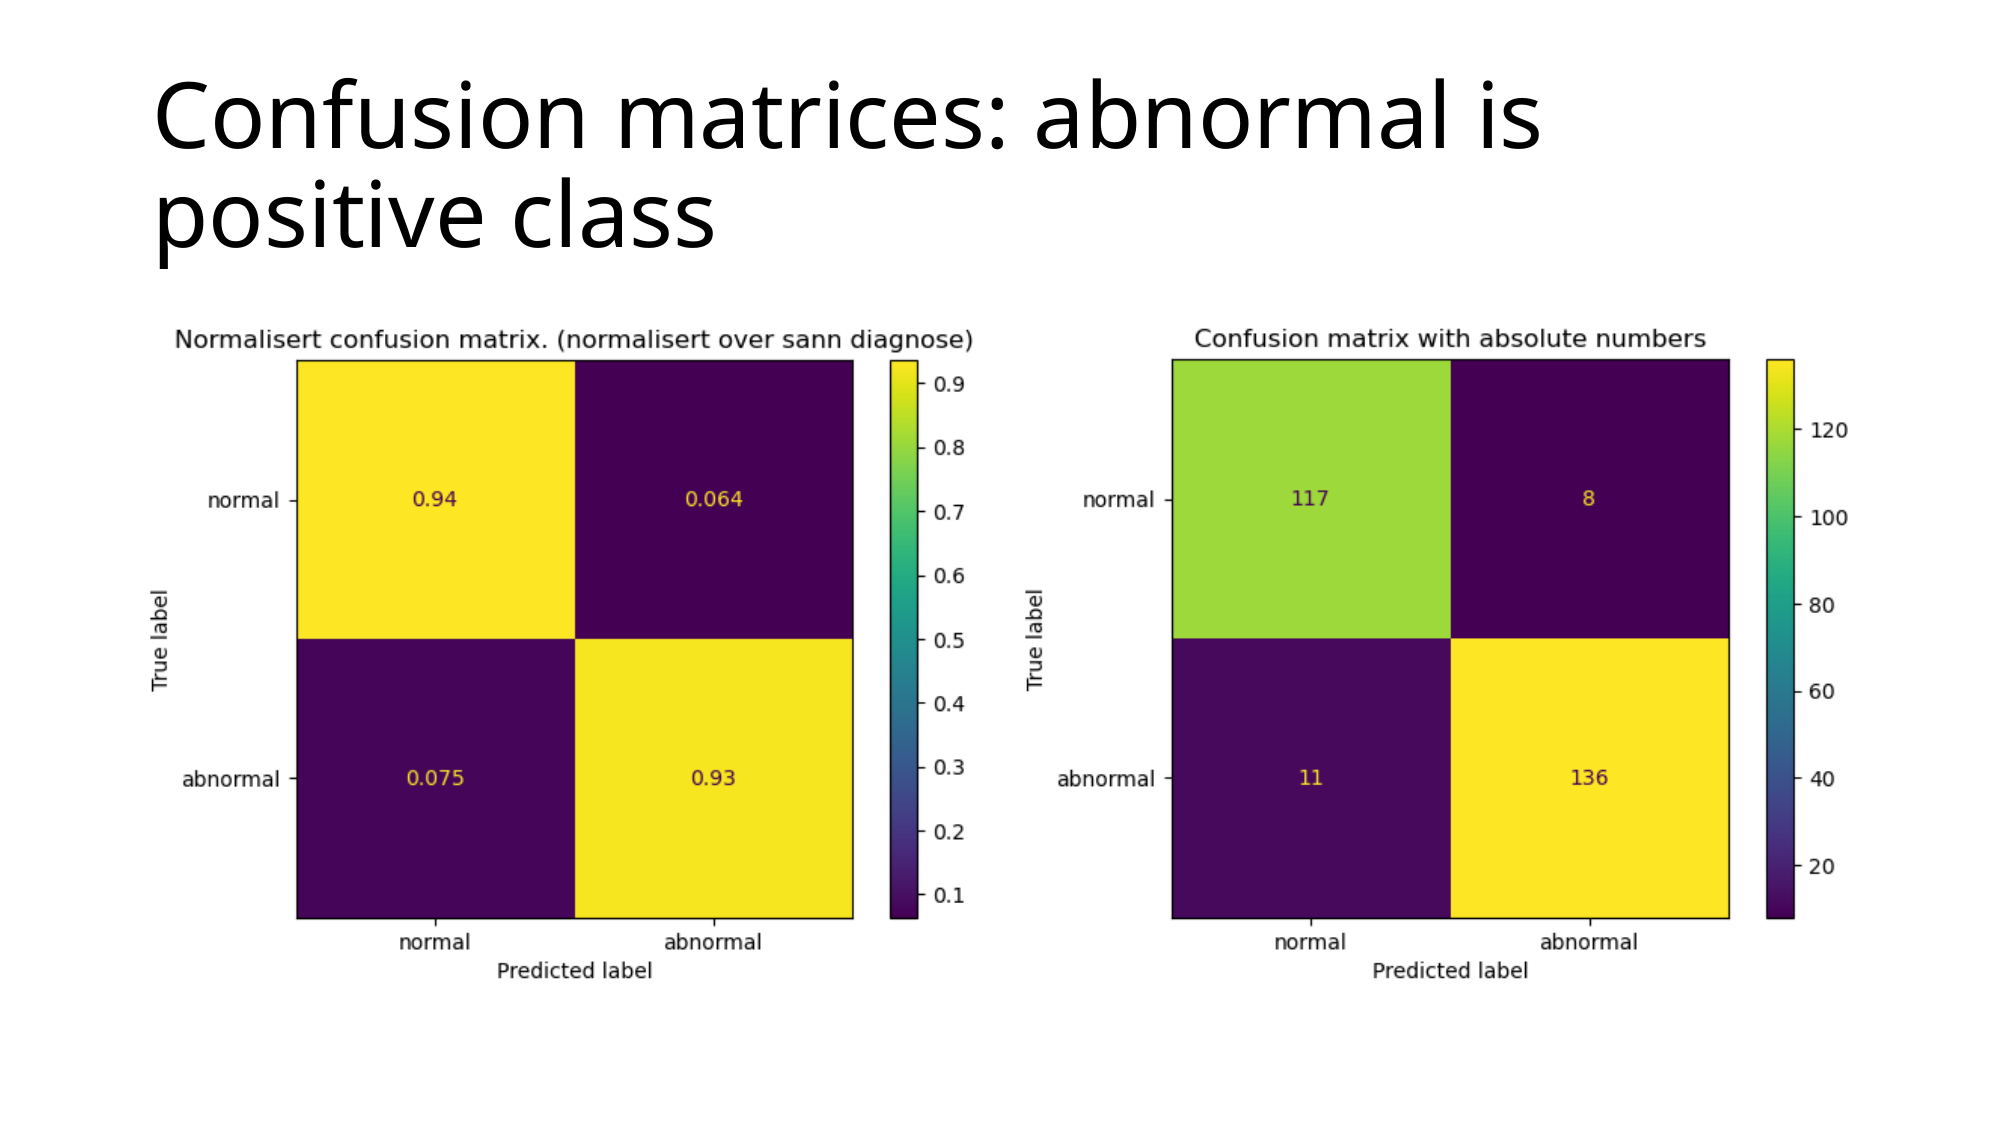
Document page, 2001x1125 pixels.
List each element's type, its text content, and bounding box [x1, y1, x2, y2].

title Confusion matrices: abnormal is positive class [137, 59, 1863, 278]
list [1012, 314, 1863, 998]
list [137, 315, 988, 998]
